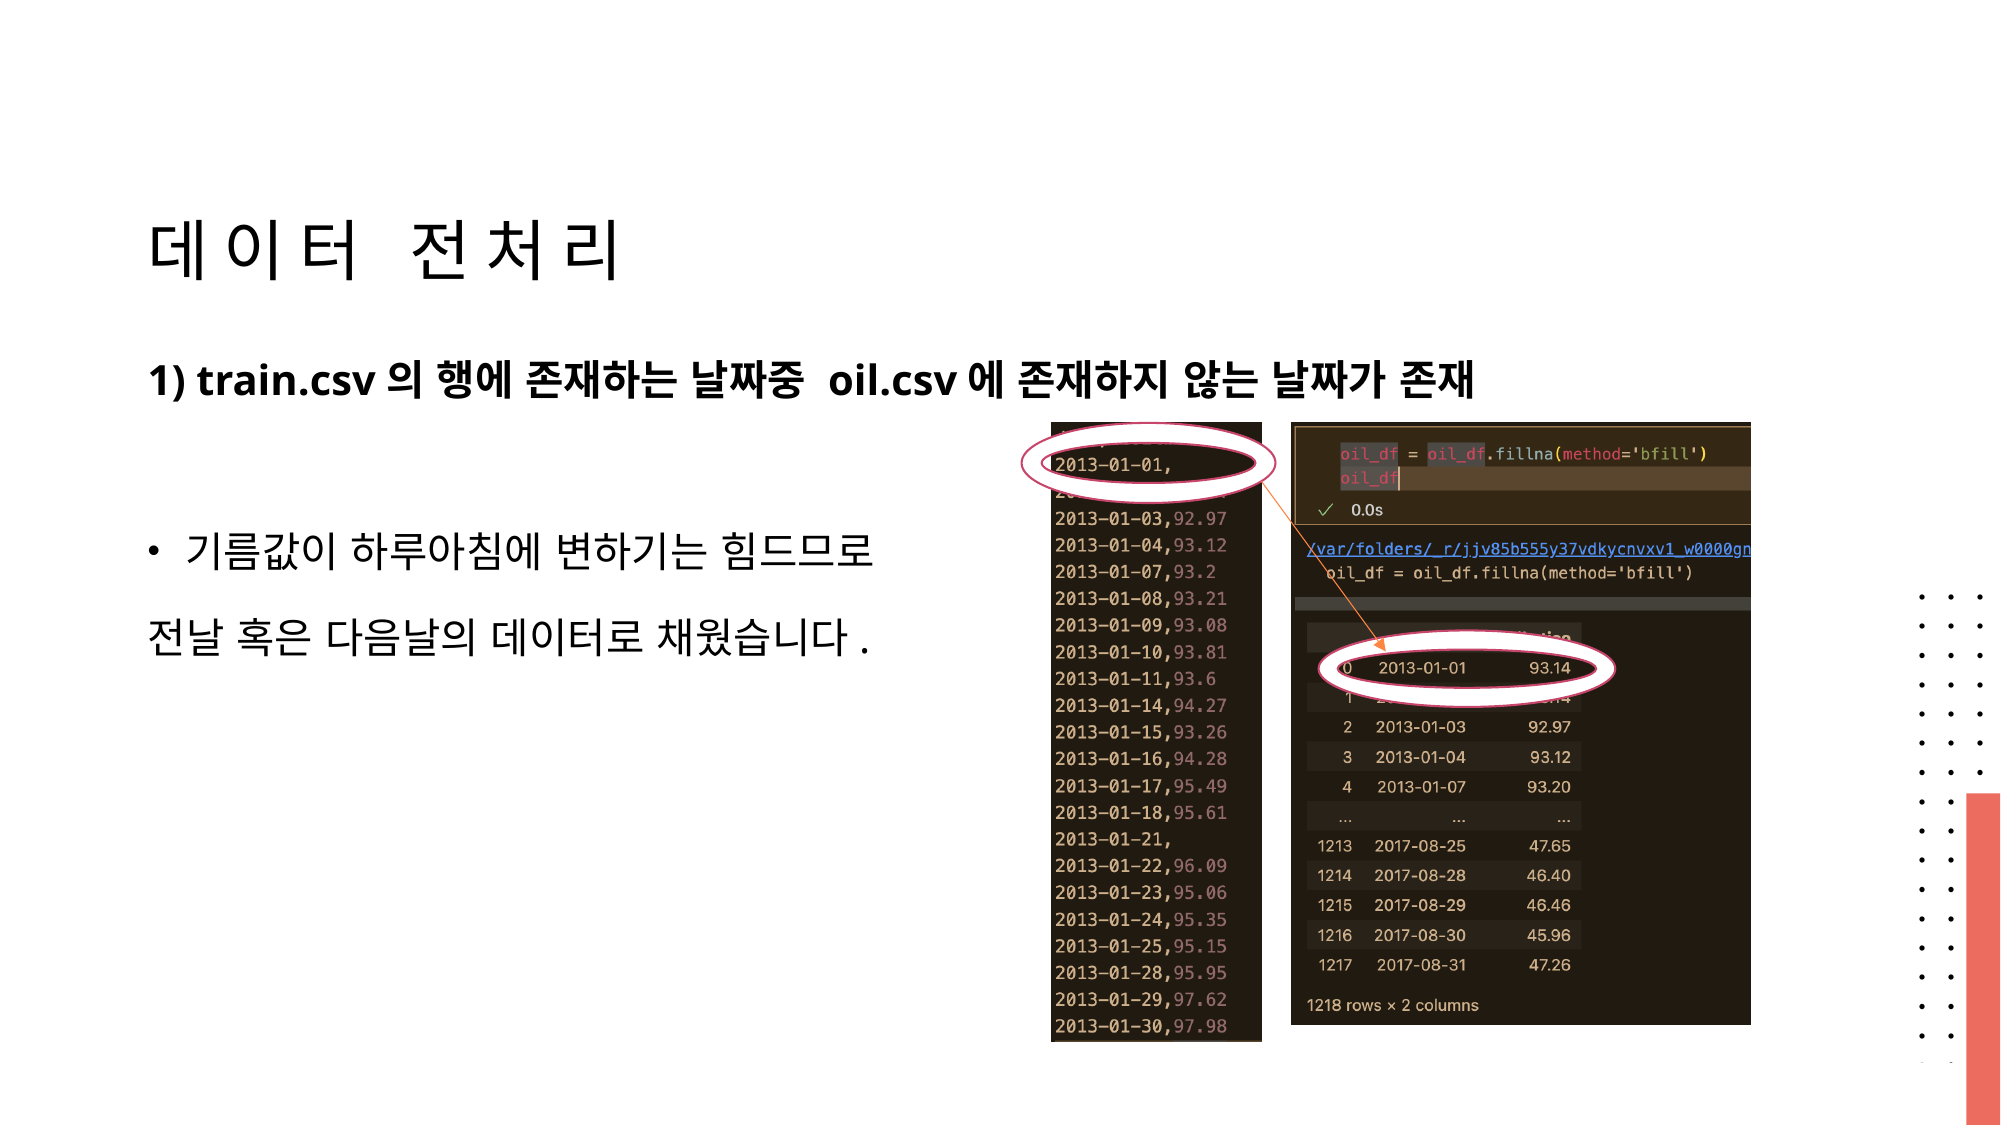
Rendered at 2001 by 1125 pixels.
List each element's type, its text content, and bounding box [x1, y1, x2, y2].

picture [1907, 582, 1994, 1064]
picture [1051, 422, 1262, 1042]
title 데이터 전처리 [132, 59, 1832, 296]
text_box [1262, 443, 1277, 481]
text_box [1261, 481, 1386, 652]
text_box [1020, 436, 1051, 490]
picture [1291, 422, 1751, 1025]
list 1) train.csv의 행에 존재하는 날짜중 oil.csv에 존재하지 않는 날짜가 존재 기름값이 하루아침에 변하기는 힘드므로 전날 혹은 다음날의 데이터로 채웠습니다. [132, 331, 1832, 1007]
